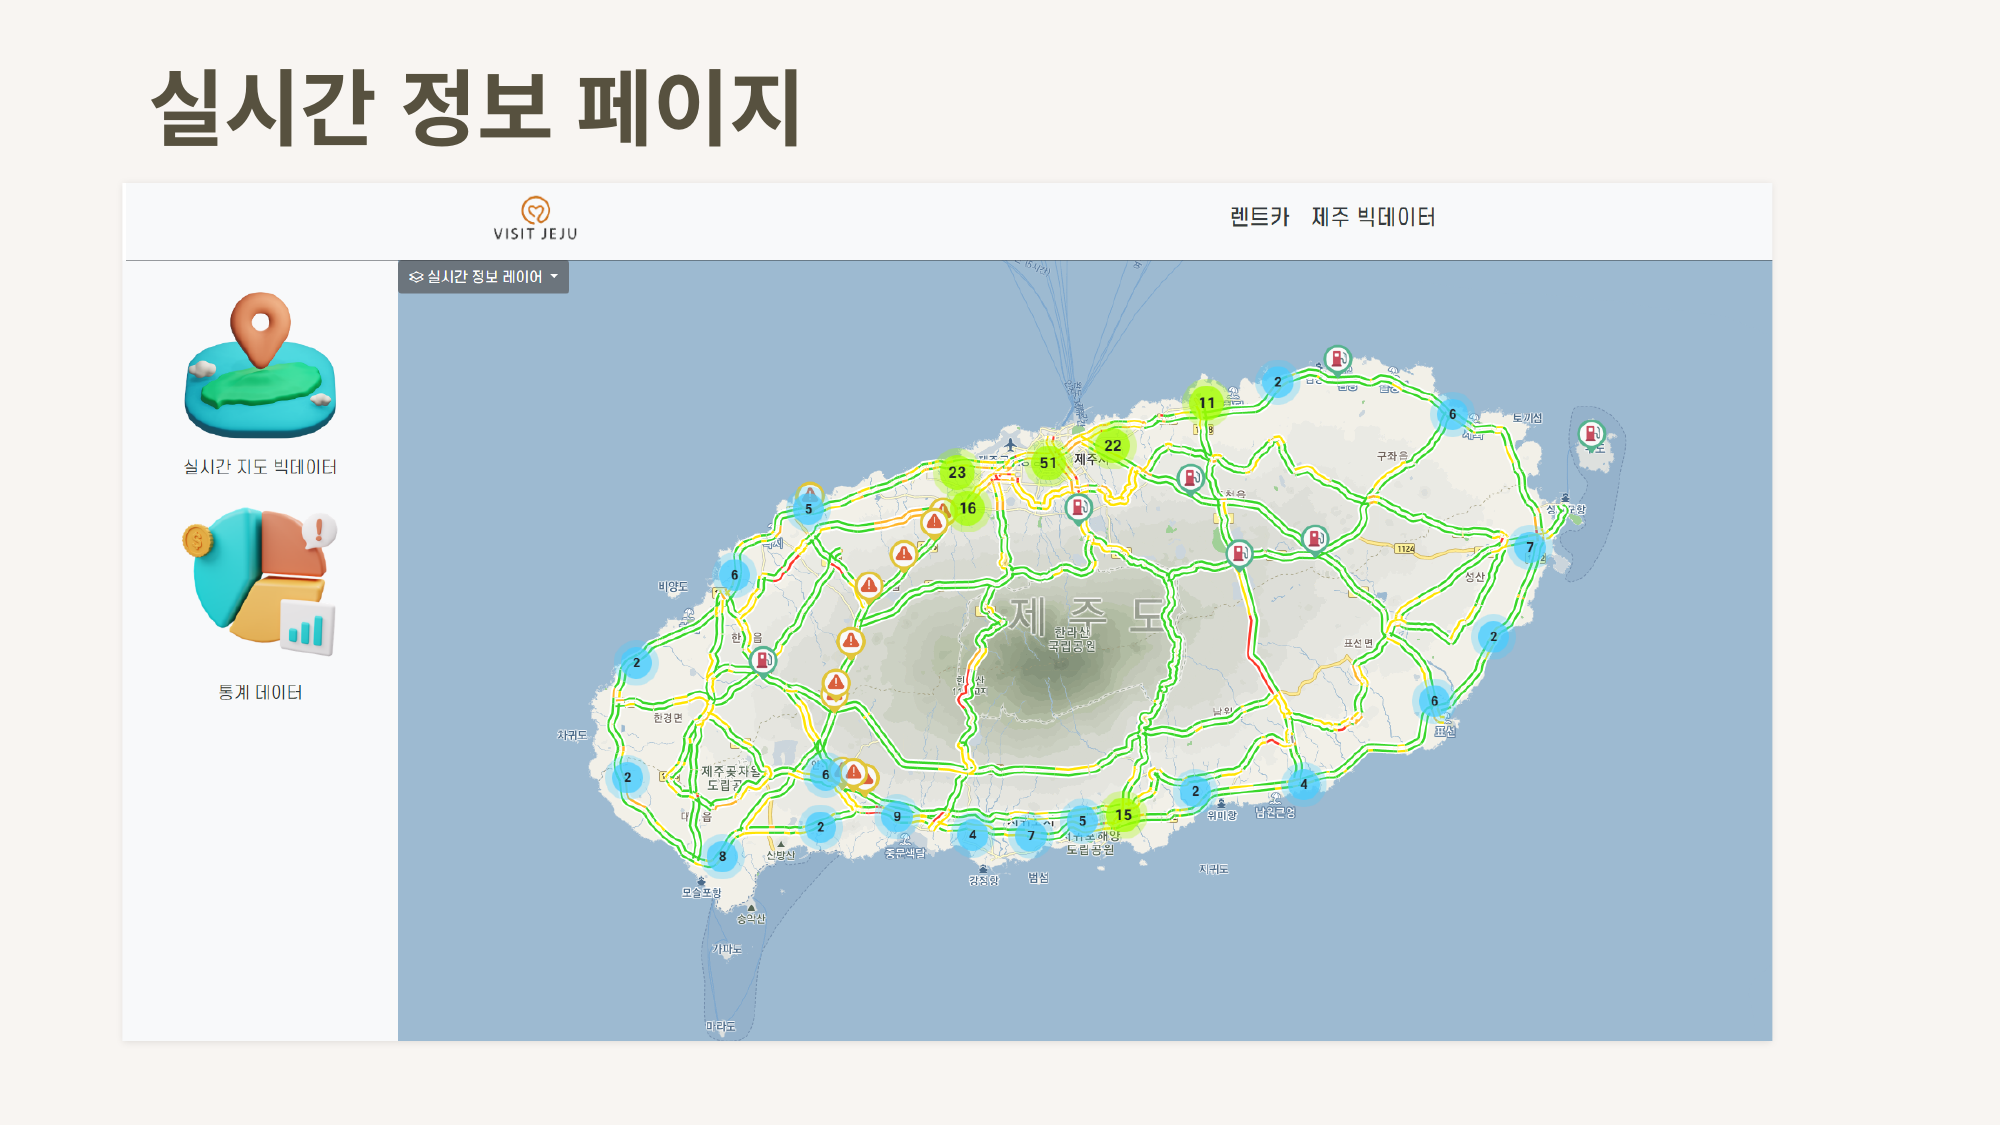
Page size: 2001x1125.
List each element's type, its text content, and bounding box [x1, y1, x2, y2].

picture [122, 183, 1773, 1041]
text_box 실시간 정보 페이지 [133, 48, 822, 164]
